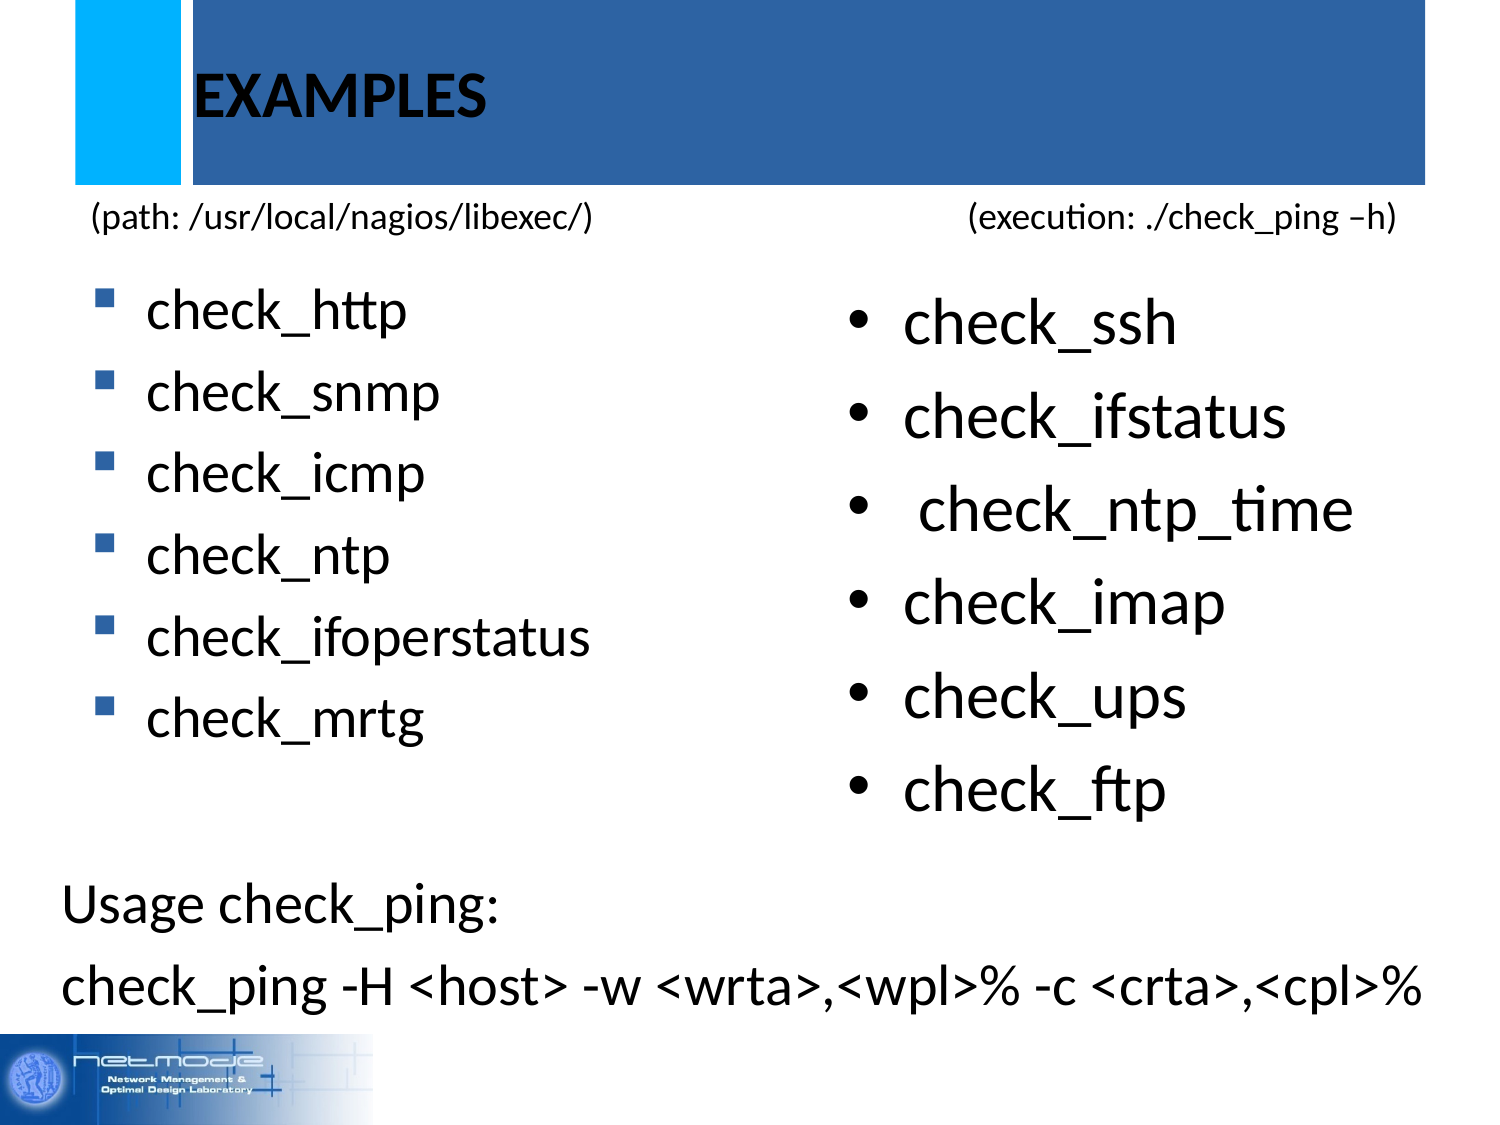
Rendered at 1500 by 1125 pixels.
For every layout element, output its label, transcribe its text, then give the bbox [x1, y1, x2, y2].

text_box check_ssh check_ifstatus check_ntp_time check_imap check_ups check_ftp [832, 270, 1395, 857]
text_box (path: /usr/local/nagios/libexec/) (execution: ./check_ping –h) [75, 184, 1426, 244]
picture [0, 1034, 373, 1125]
text_box Usage check_ping: check_ping -H <host> -w <wrta>,<wpl>% -c <crta>,<cpl>% [47, 857, 1477, 1033]
list check_http check_snmp check_icmp check_ntp check_ifoperstatus check_mrtg [75, 263, 1426, 857]
title EXAMPLES [75, 0, 1426, 184]
